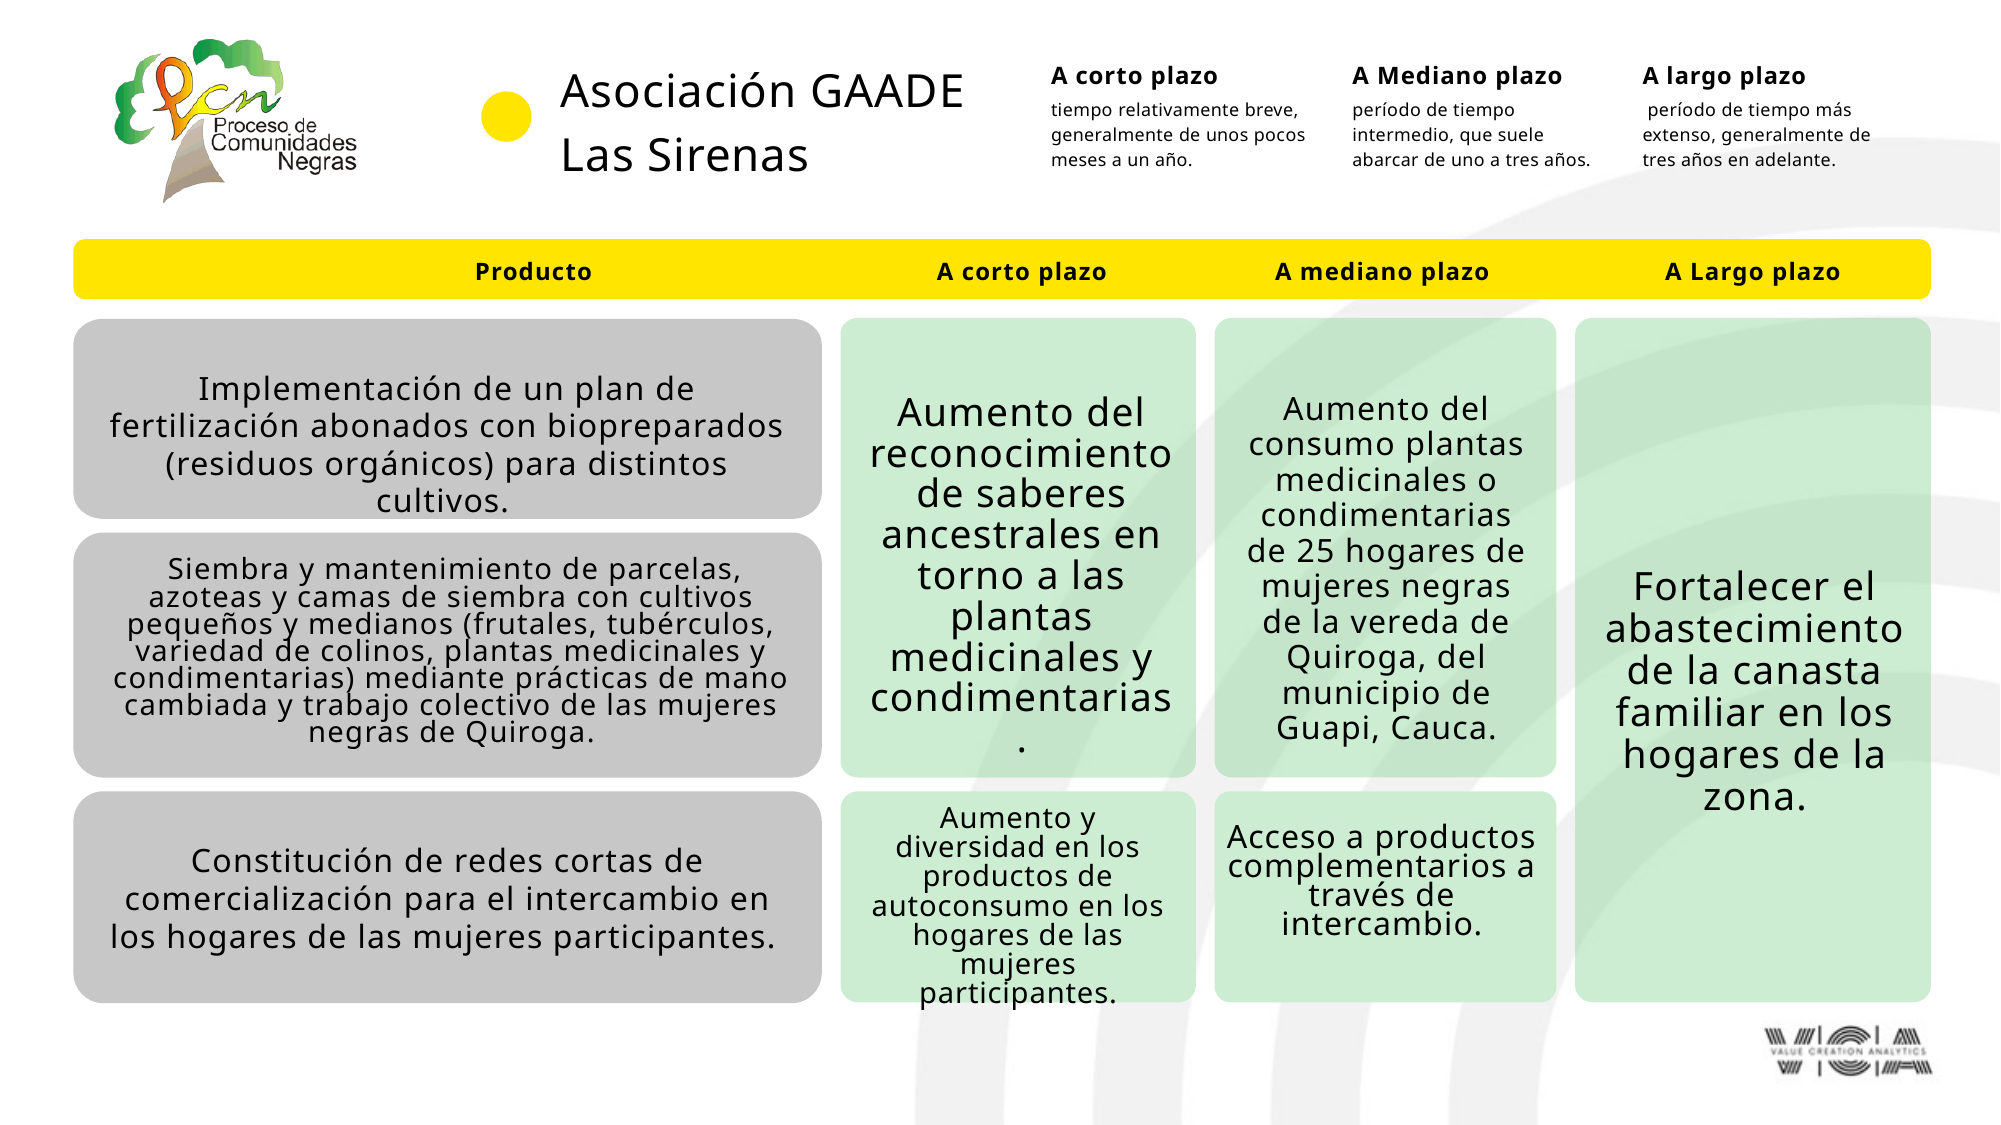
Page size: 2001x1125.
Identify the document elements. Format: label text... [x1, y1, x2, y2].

text_box [97, 35, 367, 203]
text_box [1351, 55, 1615, 170]
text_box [1214, 790, 1557, 1003]
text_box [839, 317, 1197, 778]
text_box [72, 531, 823, 779]
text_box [1214, 317, 1557, 778]
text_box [72, 238, 1932, 300]
text_box Asociación GAADE Las Sirenas [560, 52, 1000, 181]
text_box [72, 790, 823, 1004]
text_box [72, 318, 823, 520]
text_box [480, 90, 533, 143]
text_box [0, 0, 2000, 1125]
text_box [1642, 55, 1910, 170]
text_box Aumento y diversidad en los productos de autoconsumo en los hogares de las mujeres participantes. [861, 1003, 1176, 1010]
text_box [1574, 317, 1932, 1003]
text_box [1050, 55, 1340, 170]
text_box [839, 790, 1197, 1003]
